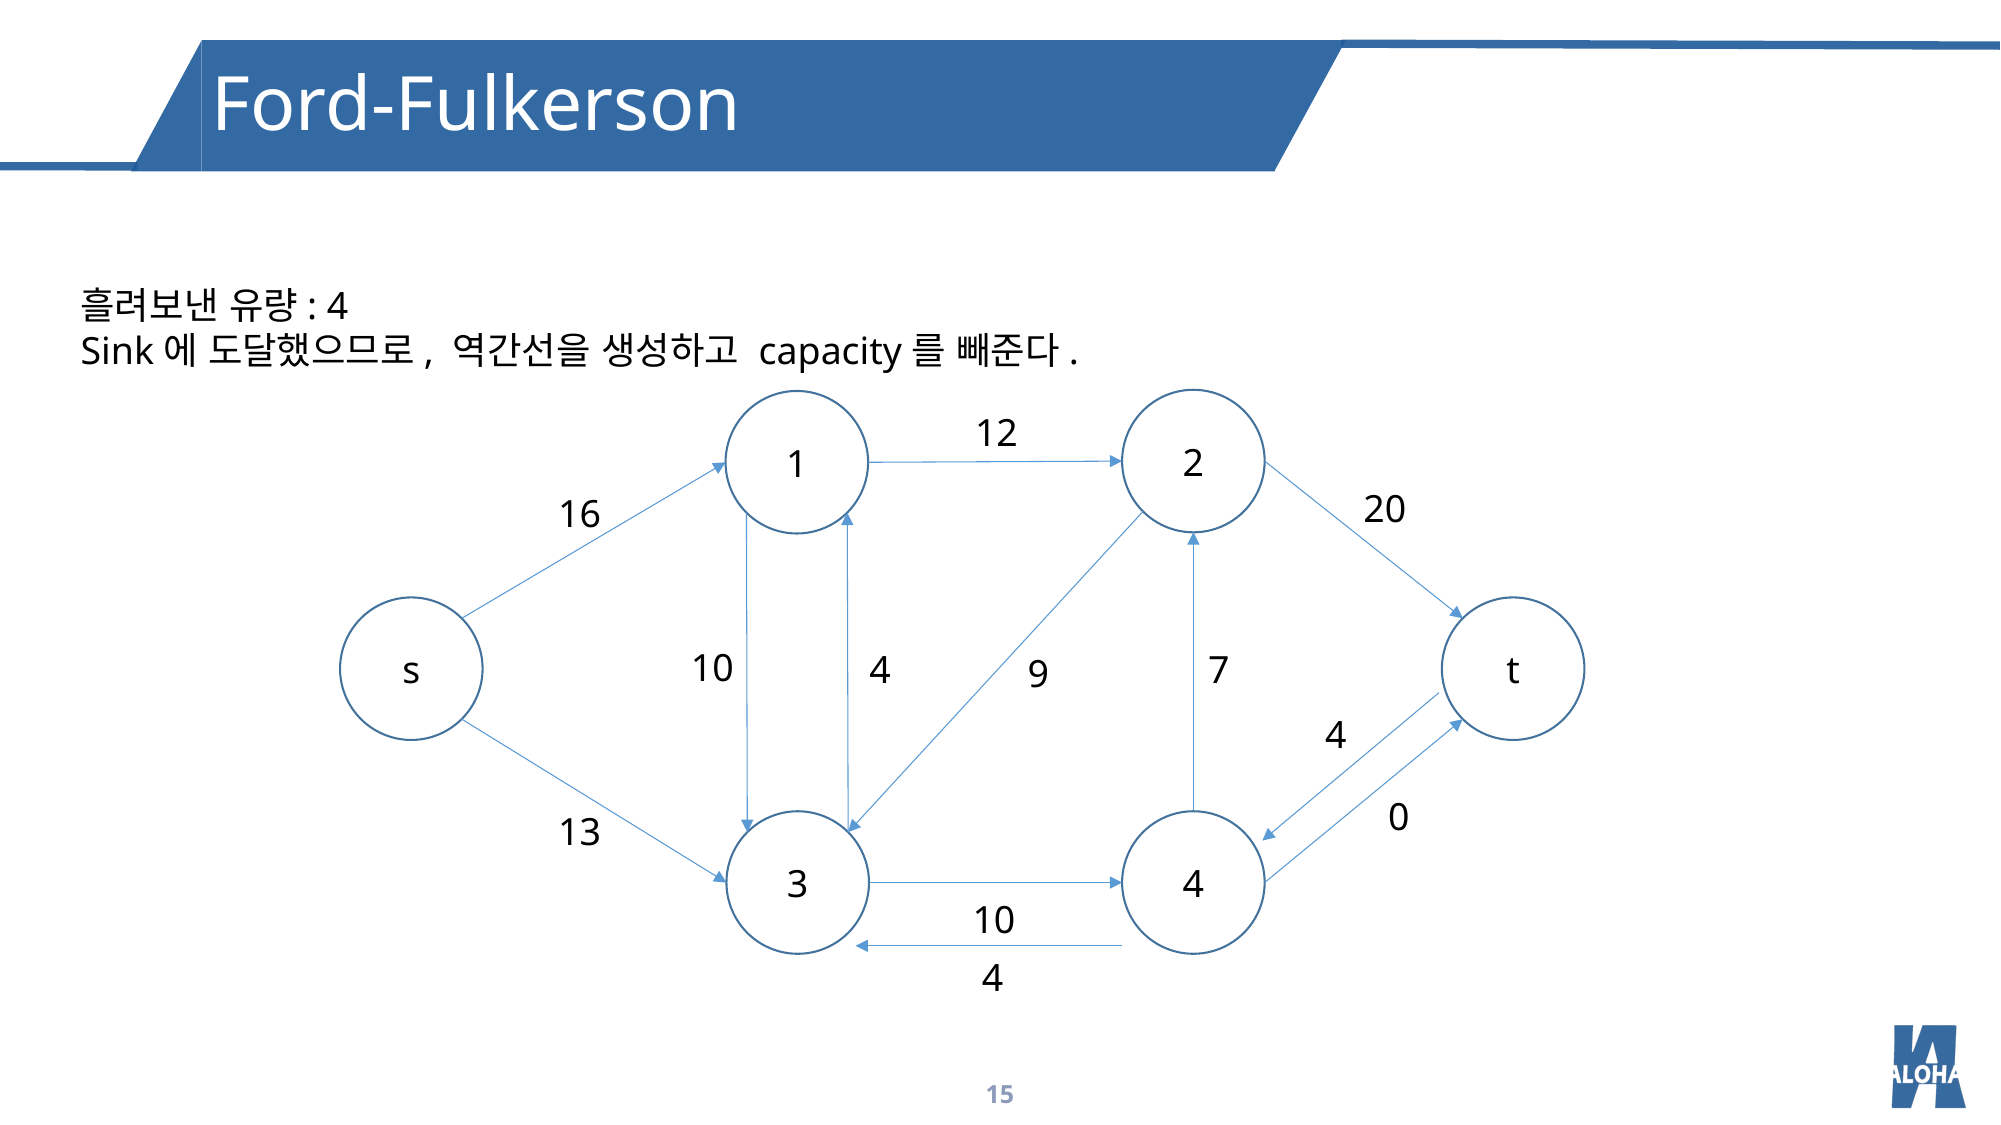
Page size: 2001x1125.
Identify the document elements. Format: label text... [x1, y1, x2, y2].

list Ford-Fulkerson [196, 45, 1270, 168]
picture [1853, 1006, 2000, 1125]
text_box 4 [967, 954, 1018, 1007]
slide_number 15 [774, 1065, 1225, 1125]
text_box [340, 389, 1585, 954]
text_box 흘려보낸 유량: 4 Sink에 도달했으므로, 역간선을 생성하고 capacity를 빼준다. [65, 274, 1094, 380]
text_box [1262, 692, 1439, 841]
